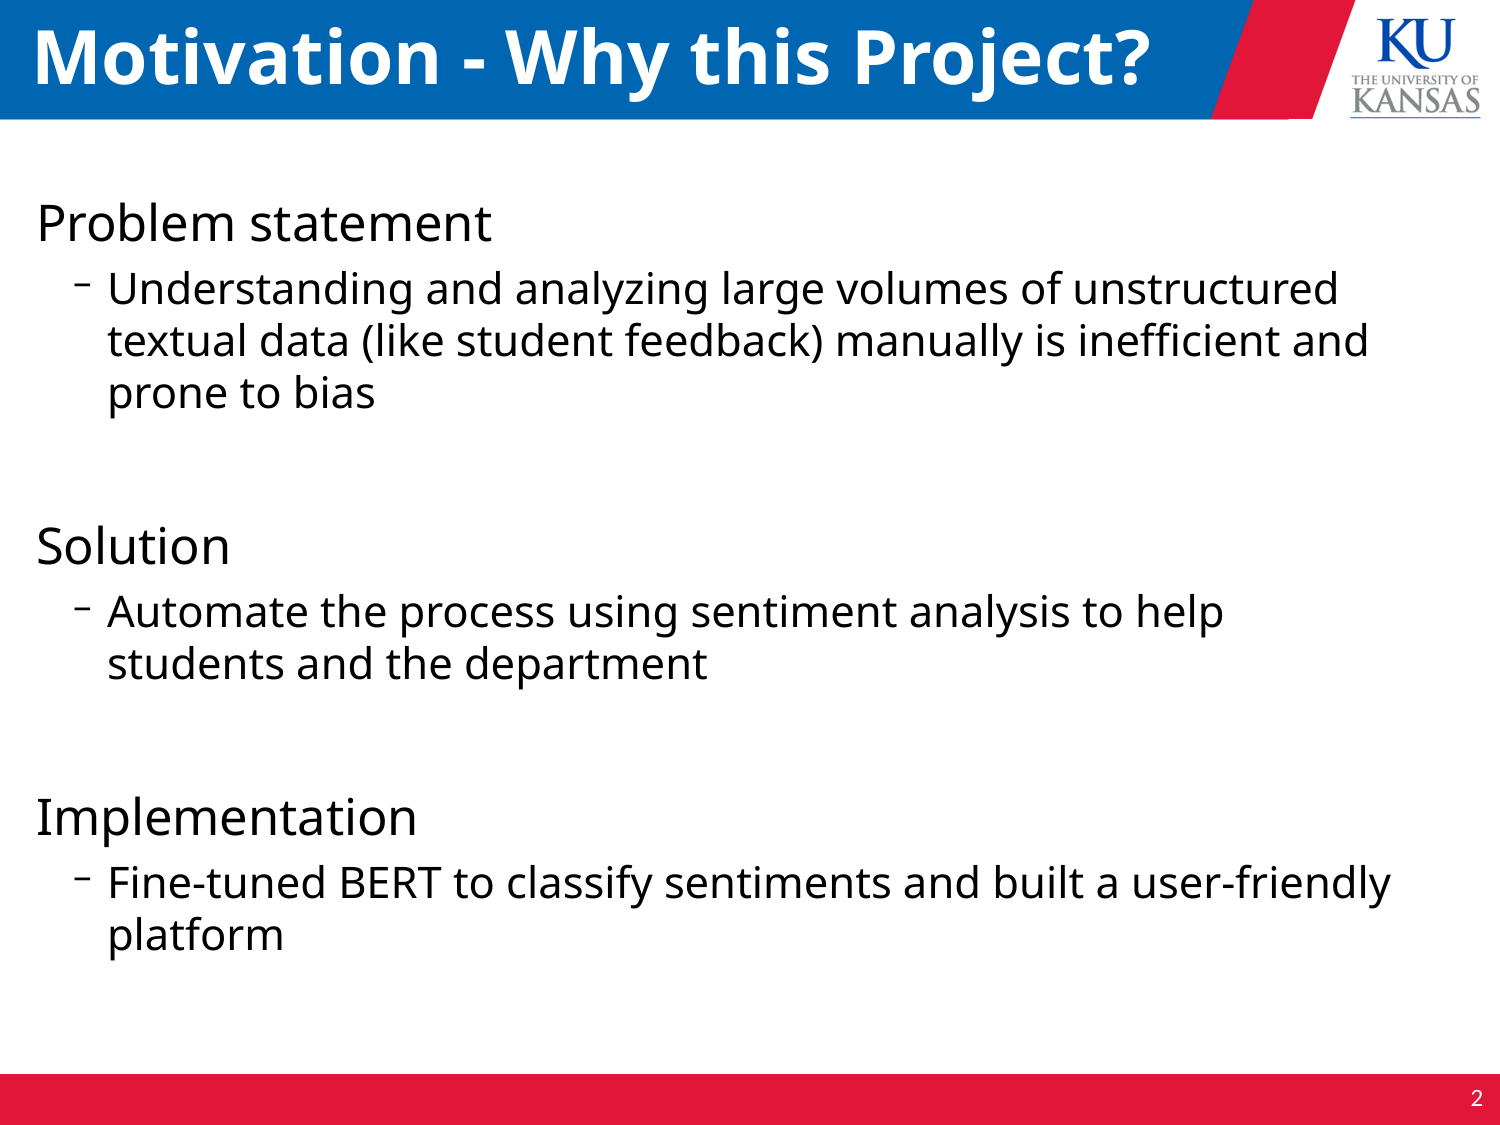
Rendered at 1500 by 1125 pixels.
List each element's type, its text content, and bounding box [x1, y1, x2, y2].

picture [0, 0, 1500, 1125]
title Motivation - Why this Project? [16, 0, 1208, 121]
slide_number 2 [1160, 1066, 1499, 1125]
list Problem statement Understanding and analyzing large volumes of unstructured textual data (like student feedback) manually is inefficient and prone to bias Solution Automate the process using sentiment analysis to help students and the department Implementation Fine-tuned BERT to classify sentiments and built a user-friendly platform [21, 183, 1422, 976]
